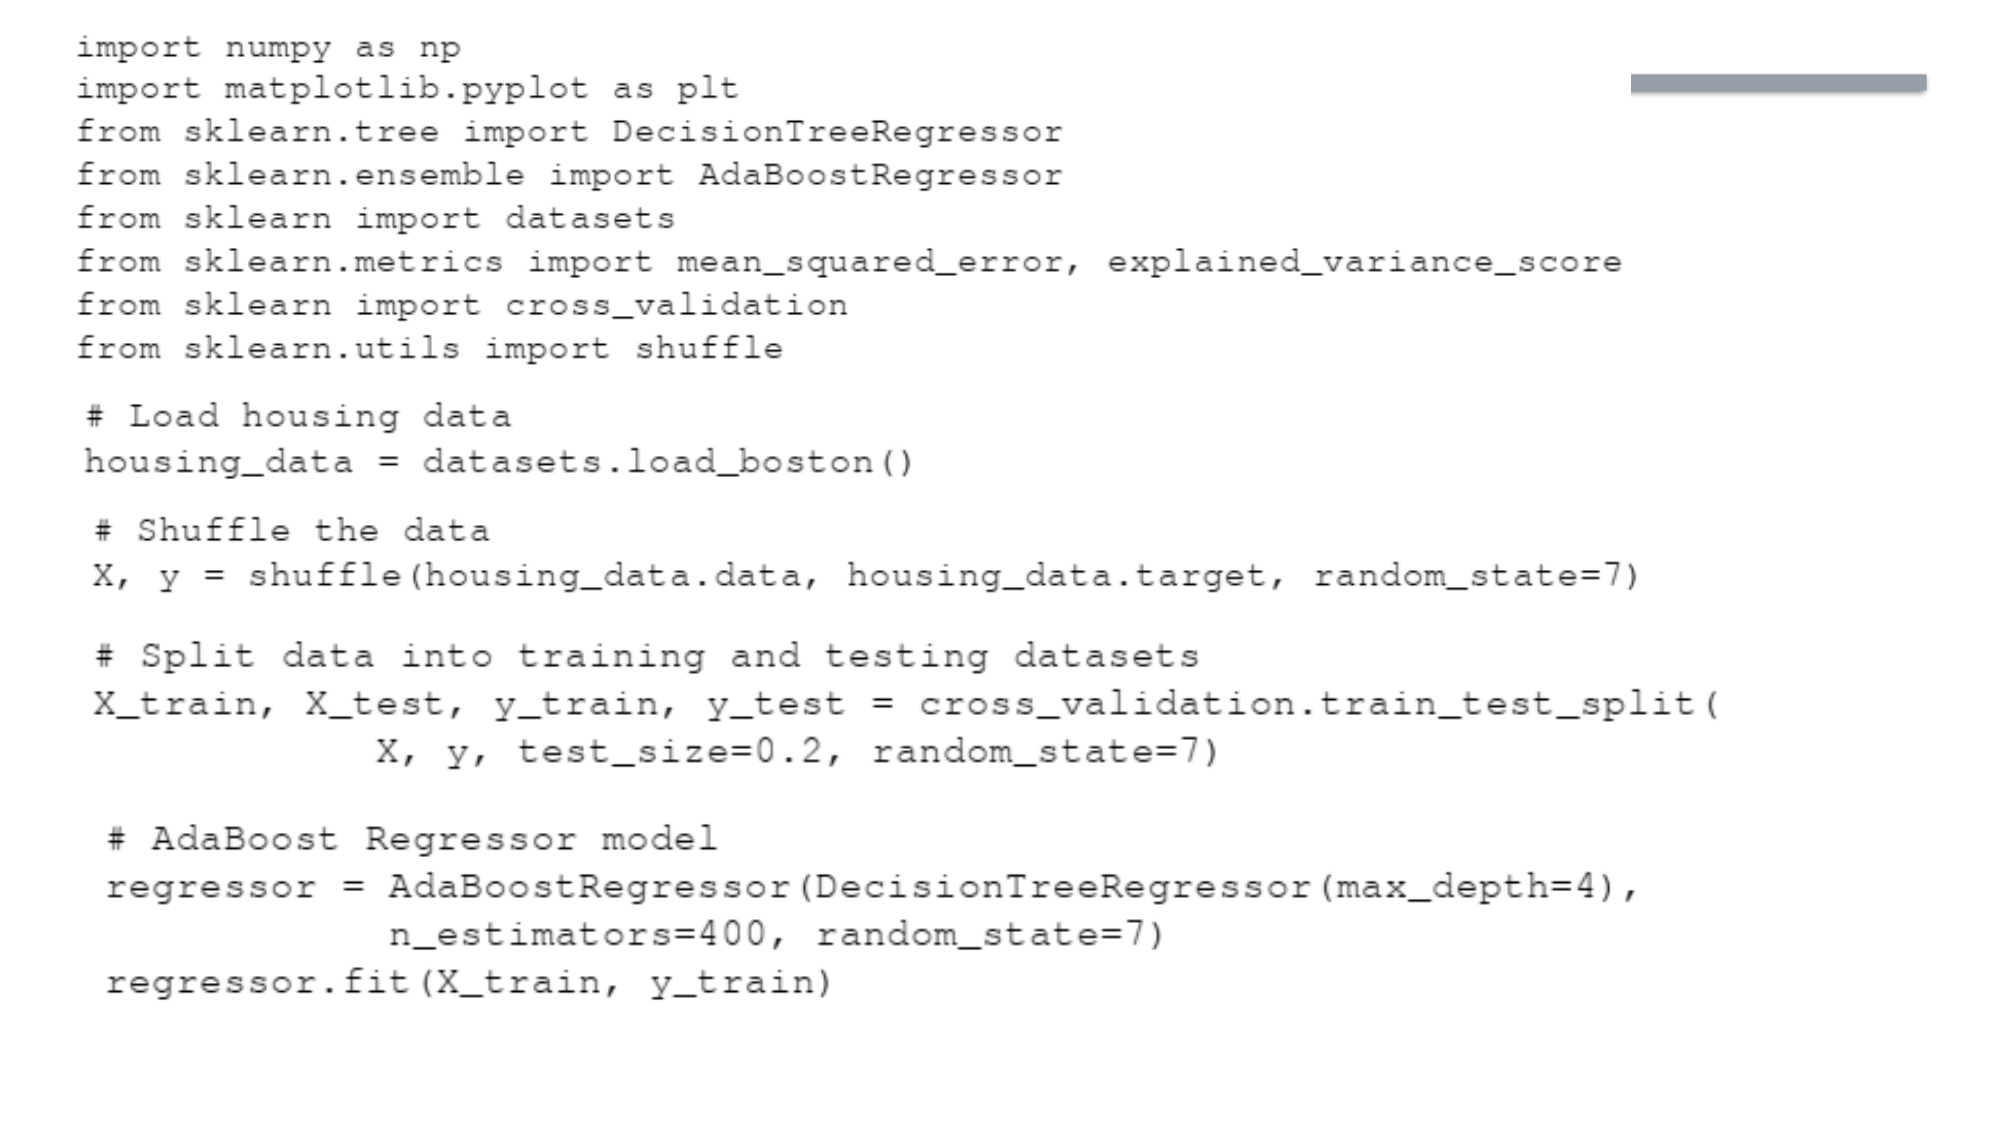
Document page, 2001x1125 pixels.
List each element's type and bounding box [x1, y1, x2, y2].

picture [80, 506, 1650, 617]
list [65, 26, 1632, 375]
picture [94, 807, 1643, 1017]
picture [80, 633, 1730, 790]
picture [80, 391, 933, 490]
